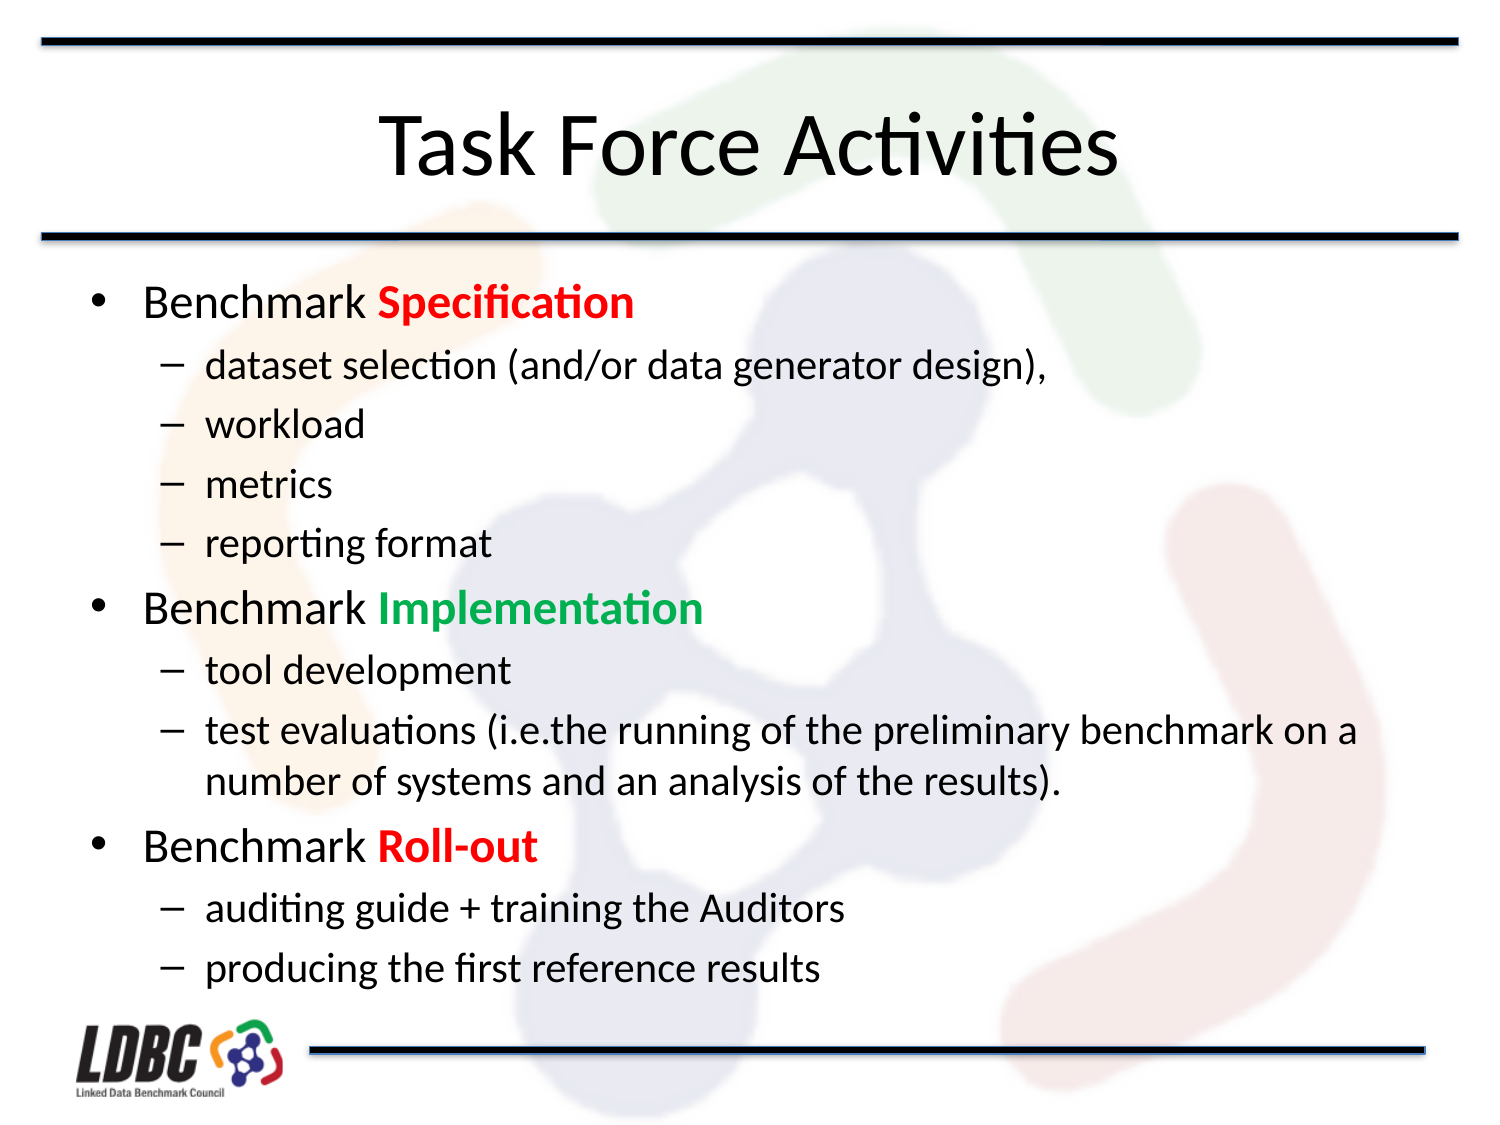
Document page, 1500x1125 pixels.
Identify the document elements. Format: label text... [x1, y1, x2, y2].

title Task Force Activities [75, 45, 1425, 233]
list Benchmark Specification dataset selection (and/or data generator design), workload metrics reporting format Benchmark Implementation tool development test evaluations (i.e.the running of the preliminary benchmark on a number of systems and an analysis of the results). Benchmark Roll-out auditing guide + training the Auditors producing the first reference results [75, 262, 1425, 1005]
